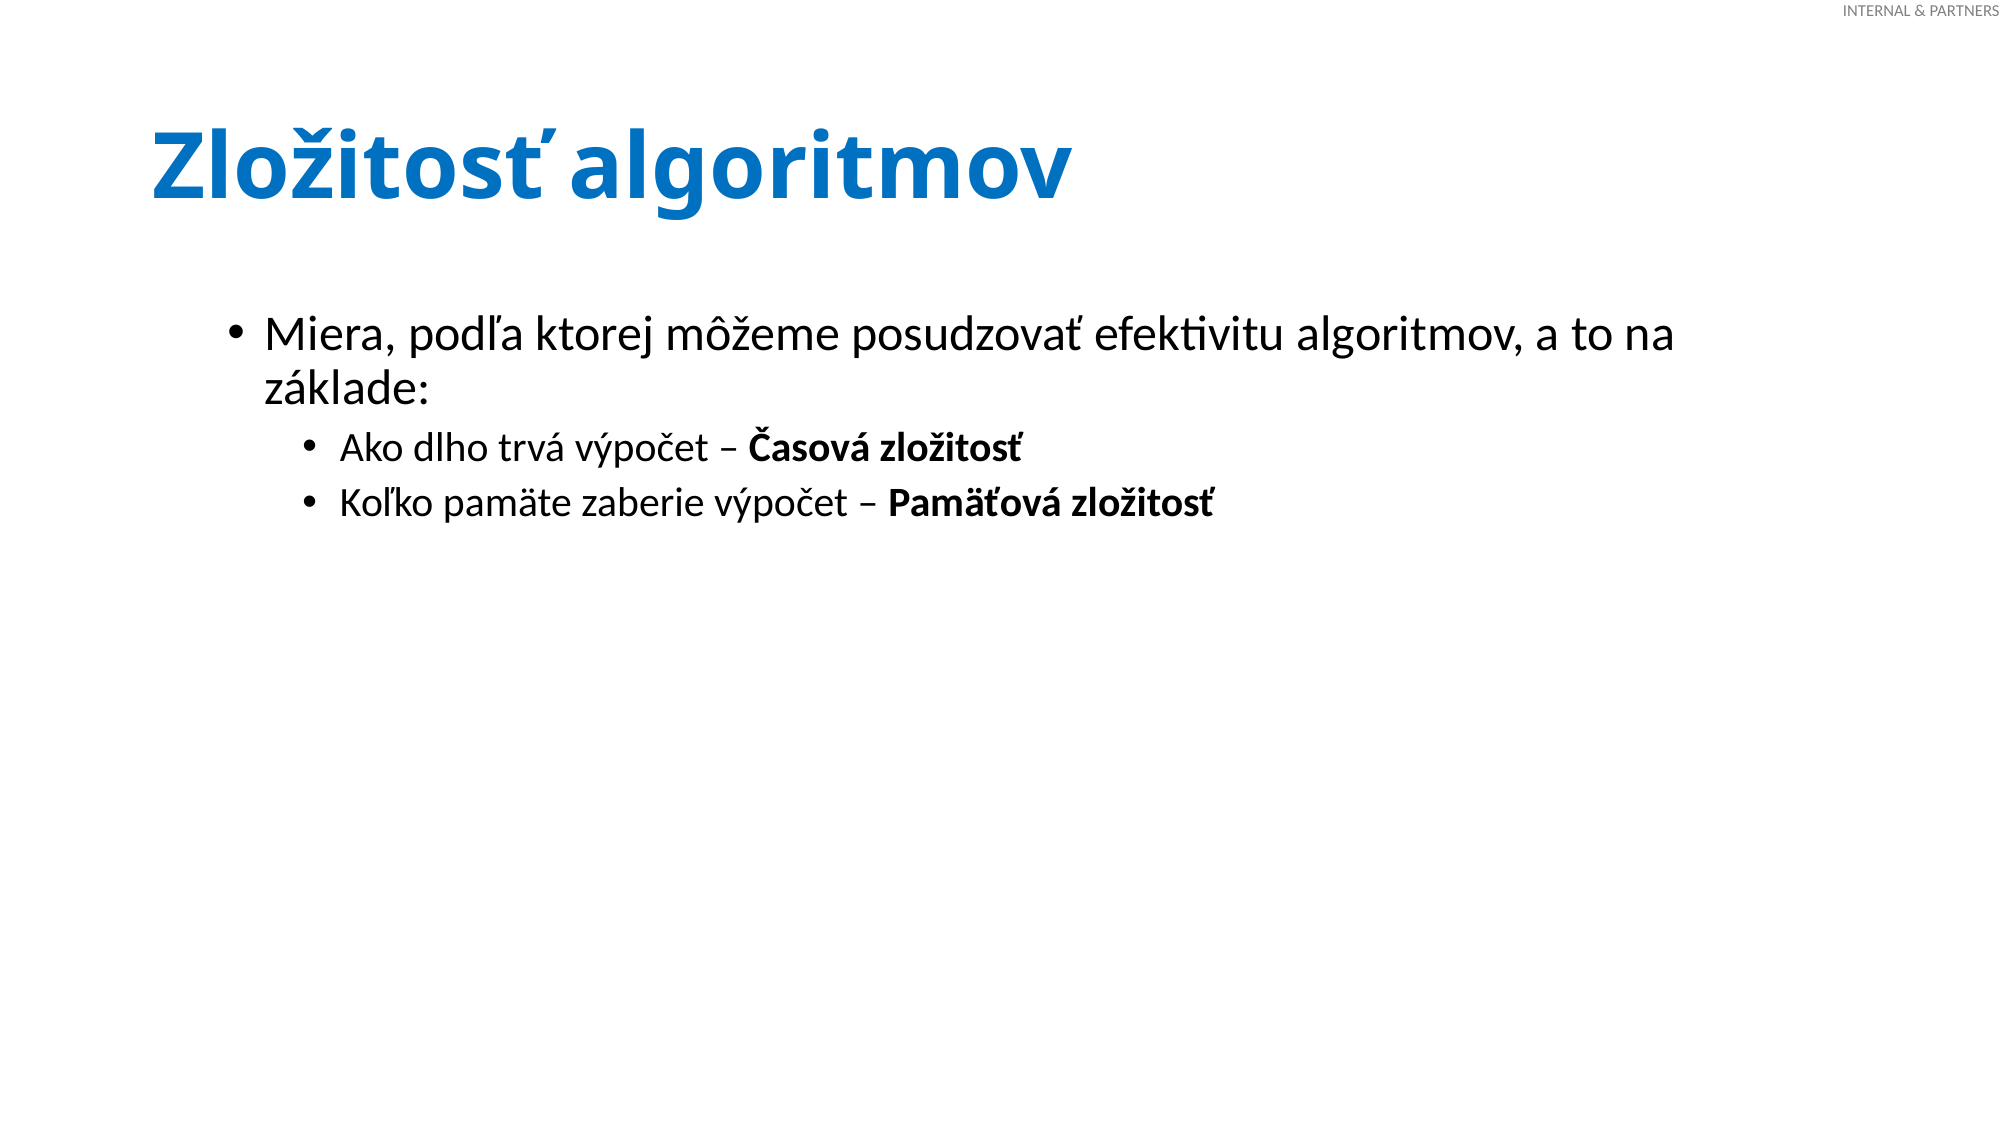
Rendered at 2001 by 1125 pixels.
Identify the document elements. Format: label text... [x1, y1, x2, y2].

list Miera, podľa ktorej môžeme posudzovať efektivitu algoritmov, a to na základe: Ako dlho trvá výpočet – Časová zložitosť Koľko pamäte zaberie výpočet – Pamäťová zložitosť [137, 299, 1863, 1014]
title Zložitosť algoritmov [137, 59, 1863, 278]
